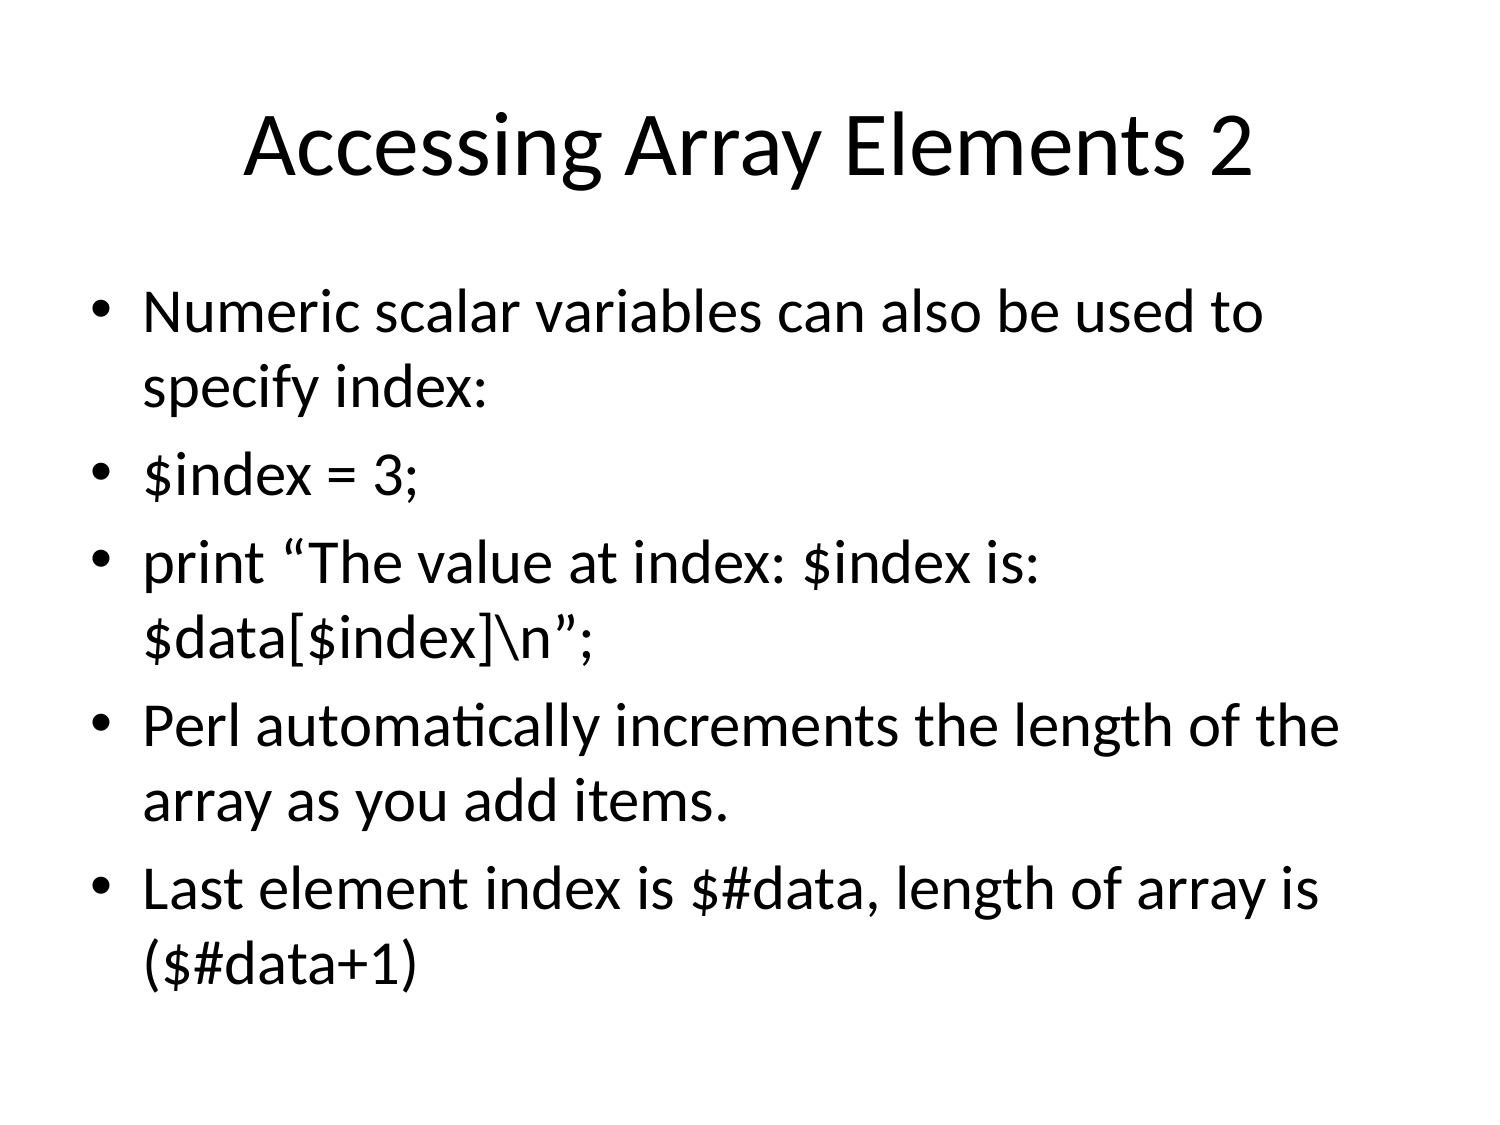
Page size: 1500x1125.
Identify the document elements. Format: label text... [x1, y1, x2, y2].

list Numeric scalar variables can also be used to specify index: $index = 3; print “The value at index: $index is: $data[$index]\n”; Perl automatically increments the length of the array as you add items. Last element index is $#data, length of array is ($#data+1) [75, 262, 1425, 1005]
title Accessing Array Elements 2 [75, 45, 1425, 233]
